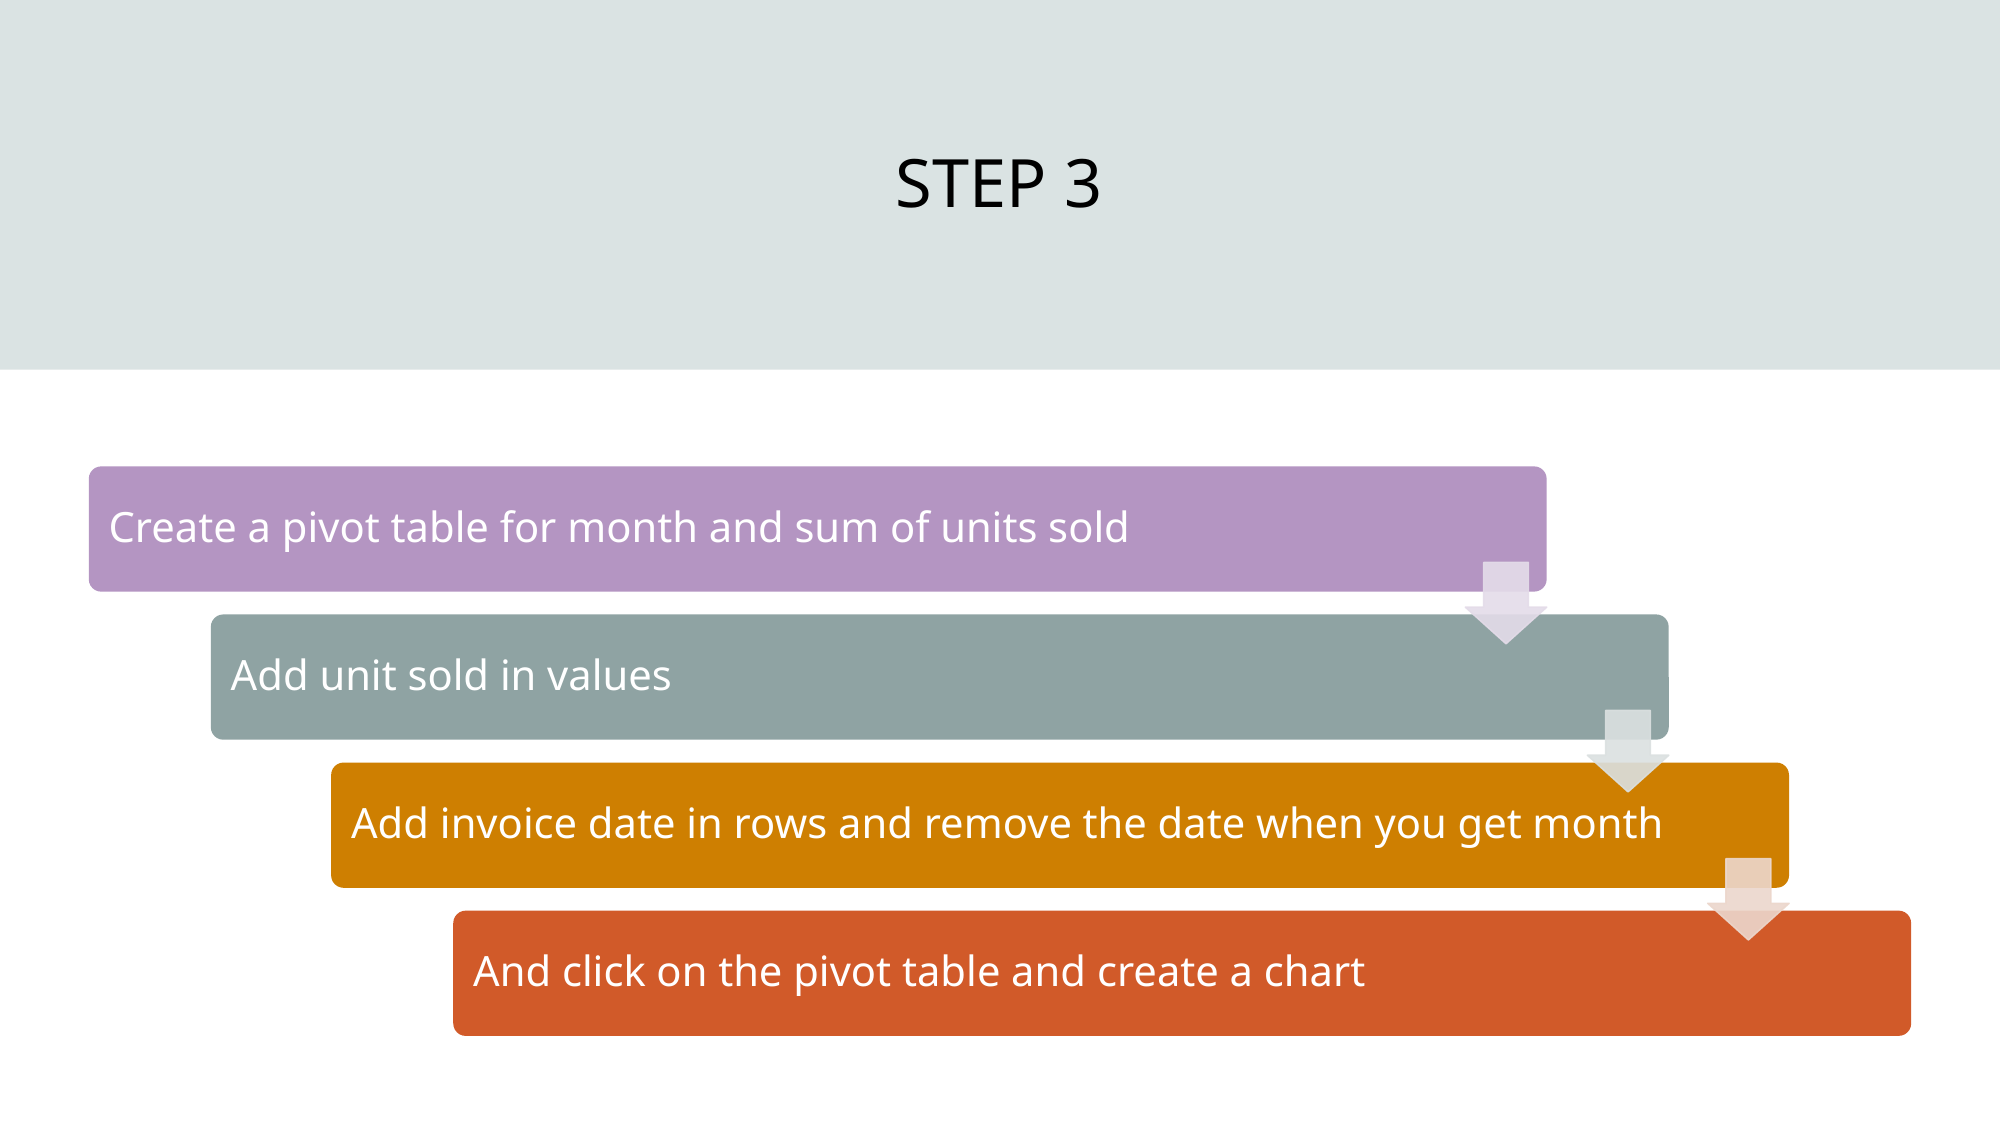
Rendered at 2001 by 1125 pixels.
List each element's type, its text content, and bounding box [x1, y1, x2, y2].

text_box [88, 466, 1912, 1037]
title STEP 3 [176, 88, 1822, 274]
text_box [0, 369, 2000, 1125]
text_box [0, 0, 2000, 369]
